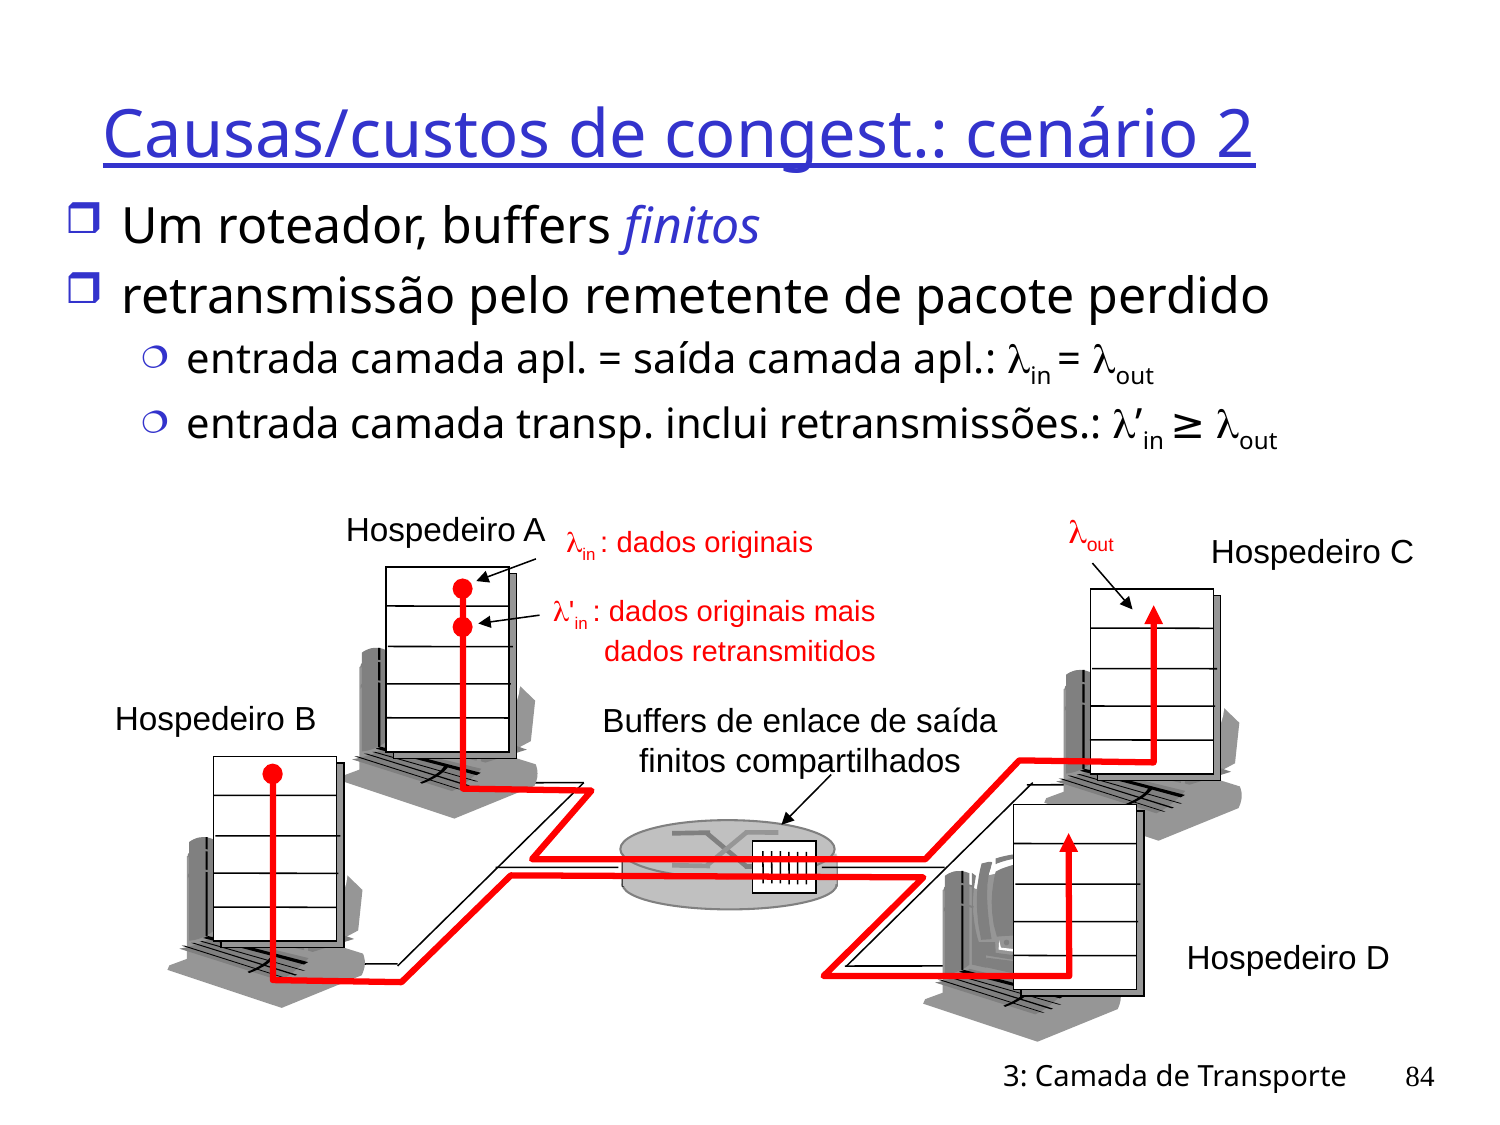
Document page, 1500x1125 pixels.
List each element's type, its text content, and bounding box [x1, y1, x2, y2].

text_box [167, 816, 366, 1009]
text_box lout [1053, 502, 1151, 581]
text_box [531, 599, 1084, 860]
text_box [385, 566, 517, 759]
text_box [1012, 804, 1145, 997]
text_box [821, 877, 837, 884]
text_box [671, 832, 779, 867]
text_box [339, 627, 538, 819]
text_box Hospedeiro B [100, 690, 334, 742]
text_box Hospedeiro A [331, 500, 569, 552]
text_box Hospedeiro C [1196, 522, 1434, 575]
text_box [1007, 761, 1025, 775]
slide_number 84 [1338, 1049, 1451, 1125]
text_box [821, 860, 917, 878]
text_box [212, 756, 345, 948]
footer 3: Camada de Transporte [887, 1049, 1338, 1125]
text_box [819, 884, 837, 899]
text_box [823, 883, 917, 977]
list Um roteador, buffers finitos retransmissão pelo remetente de pacote perdido entrada camada apl. = saída camada apl.: in = out entrada camada transp. inclui retransmissões.: ’in ≥ out [49, 186, 1416, 950]
text_box [622, 877, 674, 886]
title Causas/custos de congest.: cenário 2 [87, 37, 1363, 186]
text_box Hospedeiro D [1171, 929, 1410, 981]
text_box l'in : dados originais mais dados retransmitidos [523, 585, 891, 687]
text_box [1089, 588, 1221, 781]
text_box lin : dados originais [551, 516, 848, 575]
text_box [922, 850, 1122, 1042]
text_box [752, 840, 817, 894]
text_box [937, 825, 1007, 849]
text_box [370, 798, 746, 983]
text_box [1044, 649, 1242, 841]
text_box [623, 877, 806, 910]
